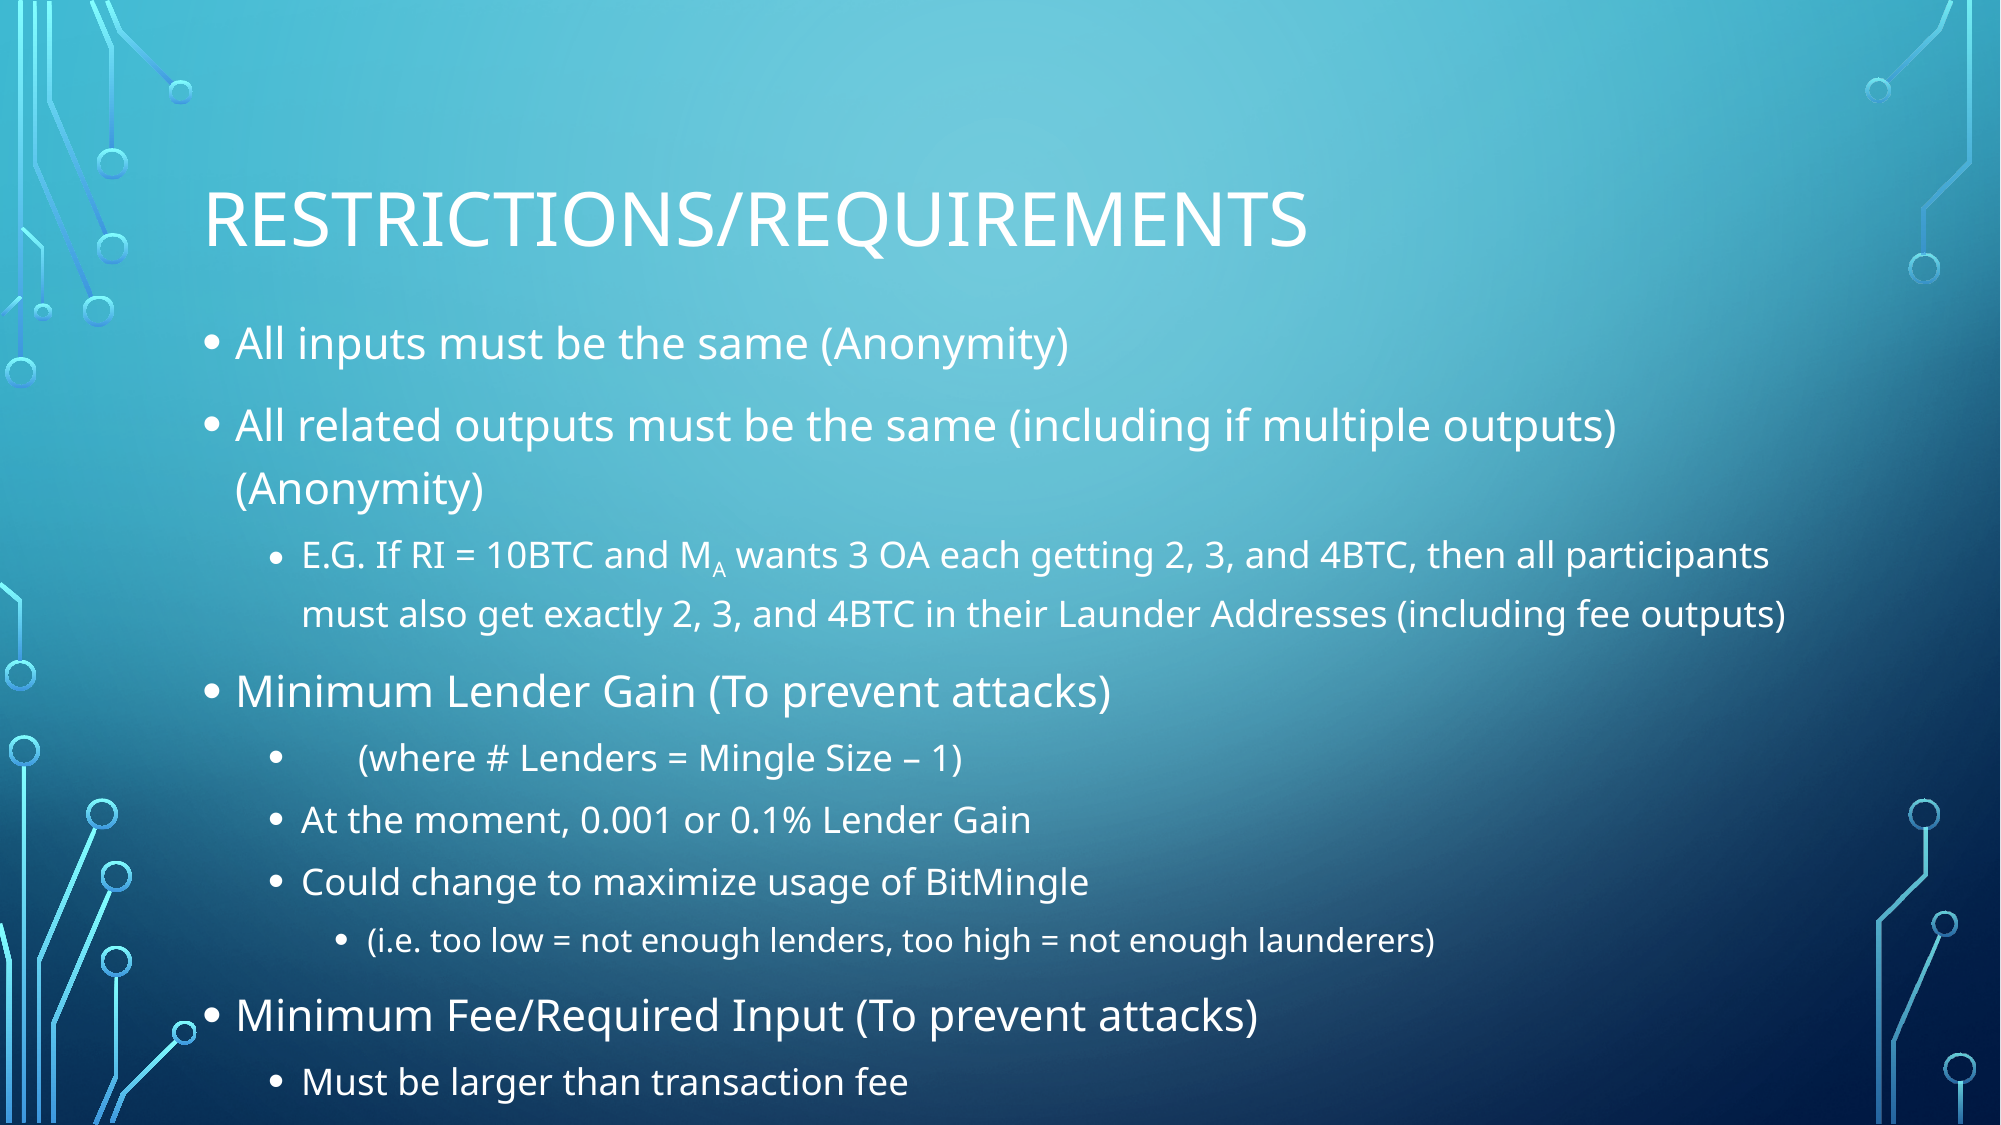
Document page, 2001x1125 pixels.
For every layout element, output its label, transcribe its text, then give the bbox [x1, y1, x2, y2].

title Restrictions/requirements [187, 101, 1813, 344]
